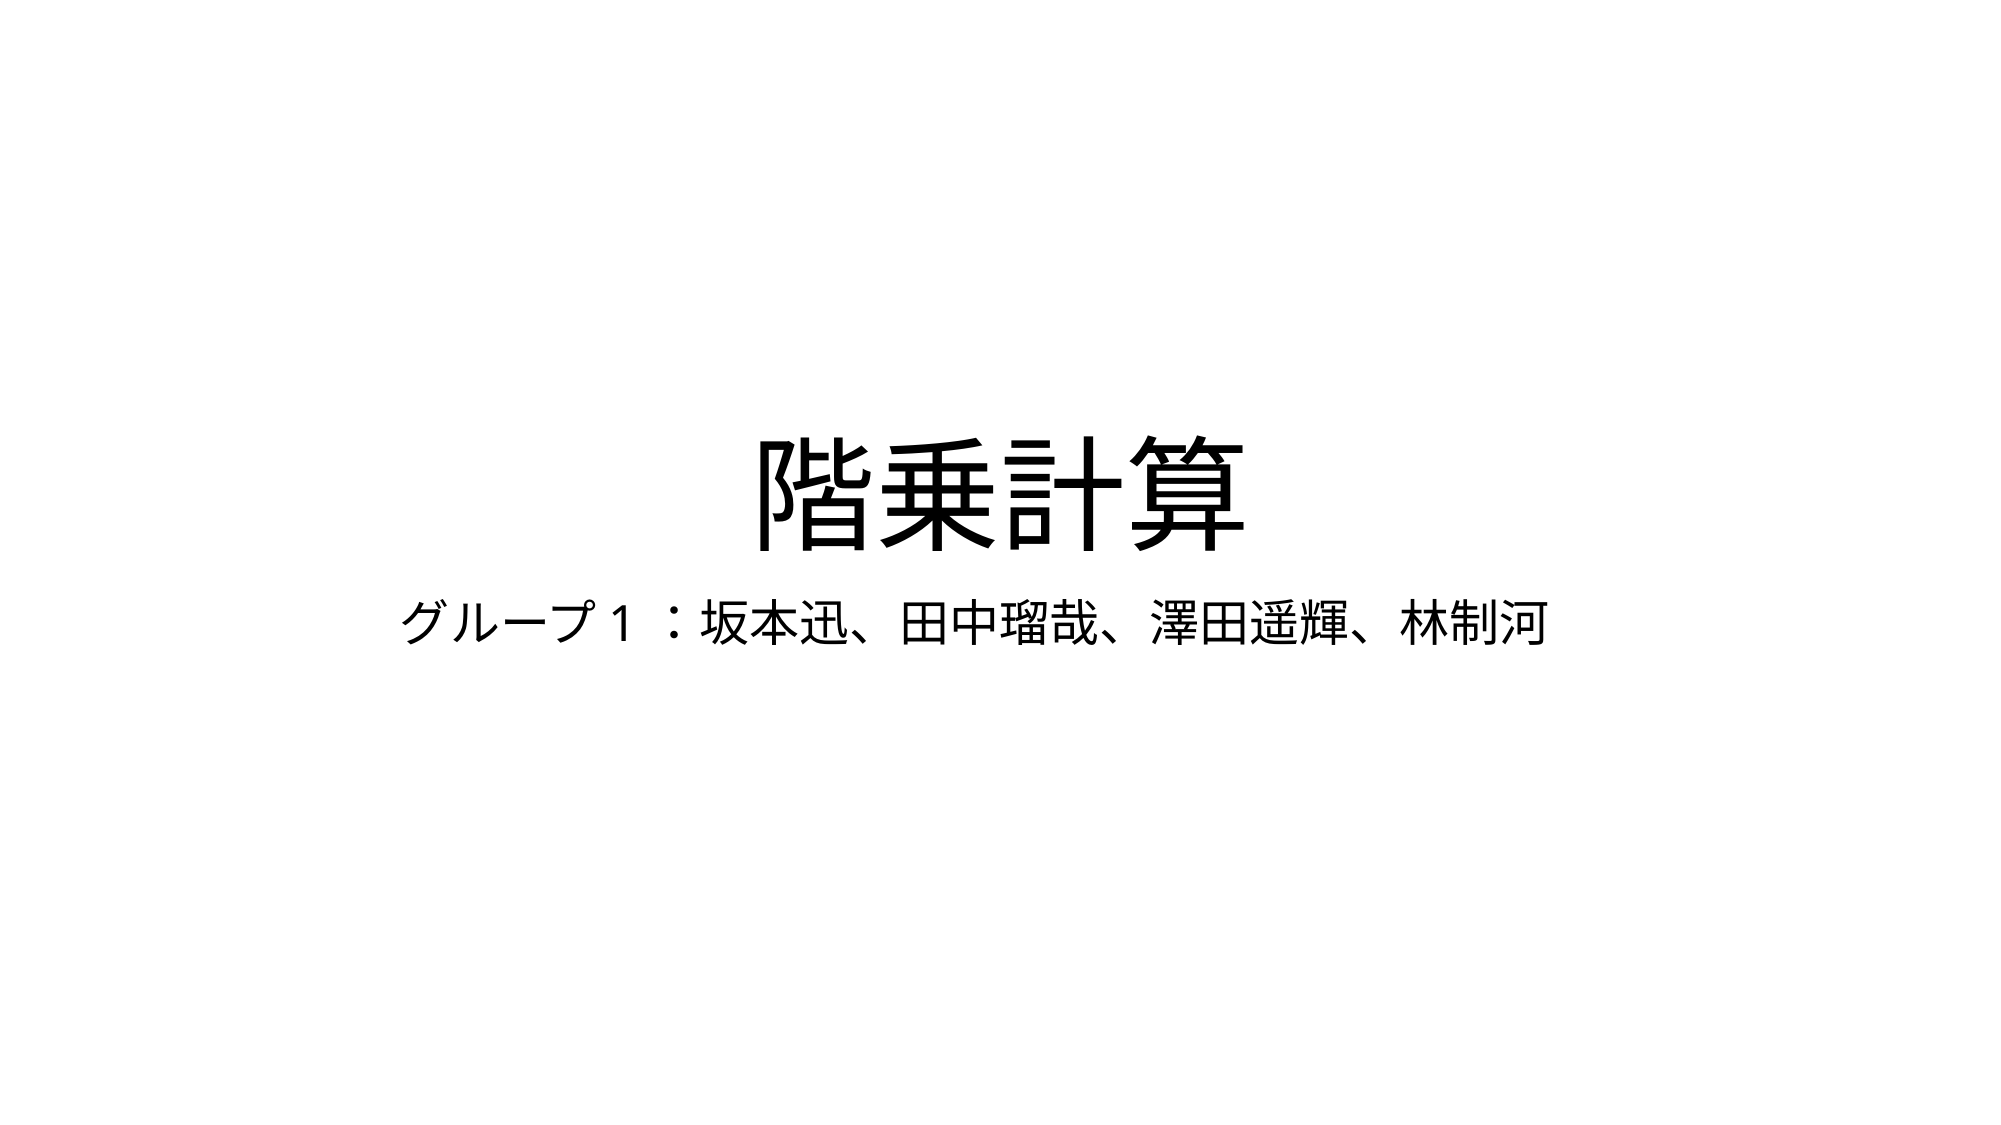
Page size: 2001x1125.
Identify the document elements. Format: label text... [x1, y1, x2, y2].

subtitle グループ1：坂本迅、田中瑠哉、澤田遥輝、林制河 [249, 590, 1750, 863]
title 階乗計算 [249, 184, 1750, 576]
